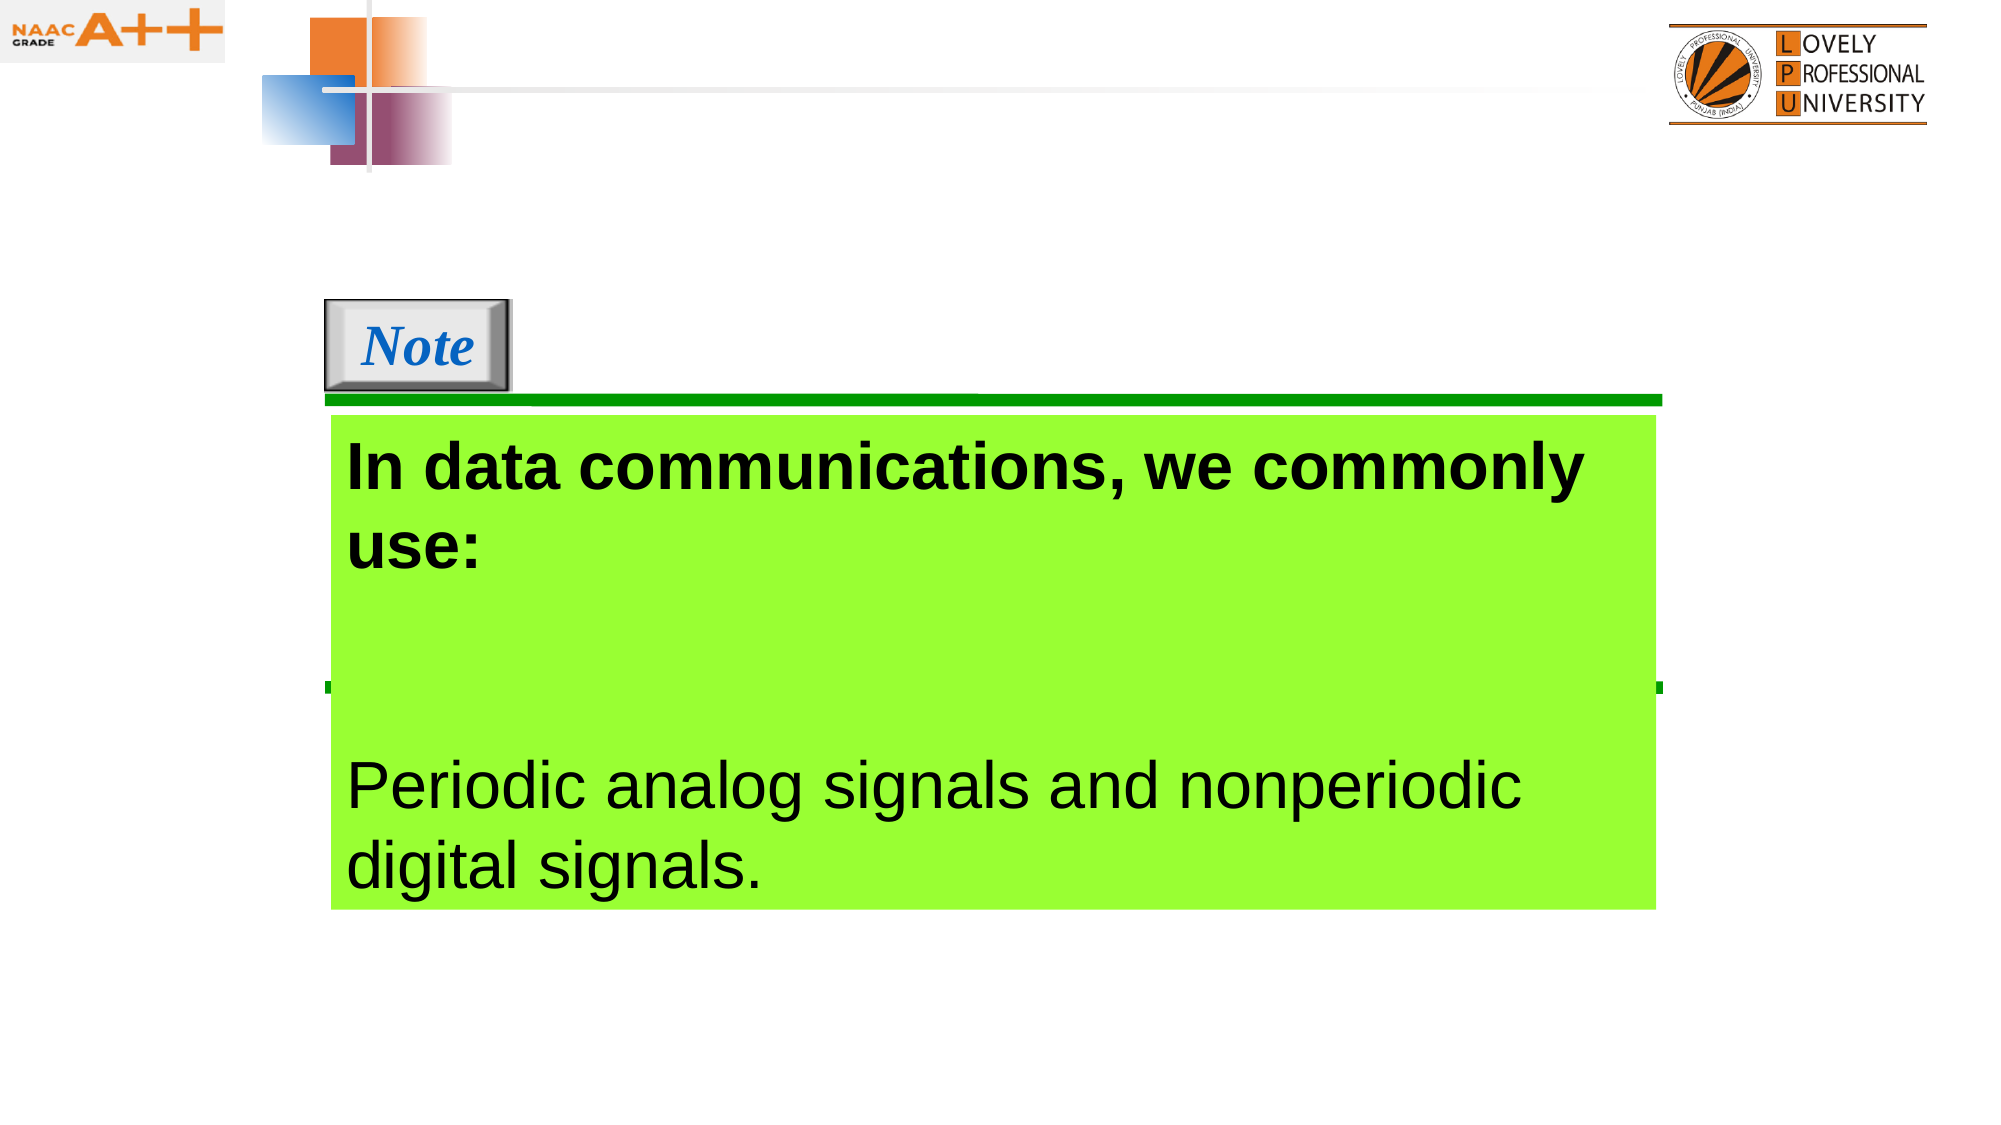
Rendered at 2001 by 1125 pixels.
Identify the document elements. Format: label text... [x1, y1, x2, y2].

text_box [372, 17, 427, 86]
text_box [324, 299, 513, 393]
text_box [391, 93, 452, 165]
text_box [366, 0, 372, 87]
picture [1669, 24, 1927, 125]
text_box In data communications, we commonly use: Periodic analog signals and nonperiodic digital signals. [331, 415, 1657, 910]
picture [0, 0, 225, 63]
text_box [262, 75, 355, 145]
text_box [330, 93, 366, 165]
text_box [372, 93, 391, 165]
text_box [366, 93, 372, 173]
text_box [322, 87, 1669, 93]
text_box [310, 17, 366, 86]
